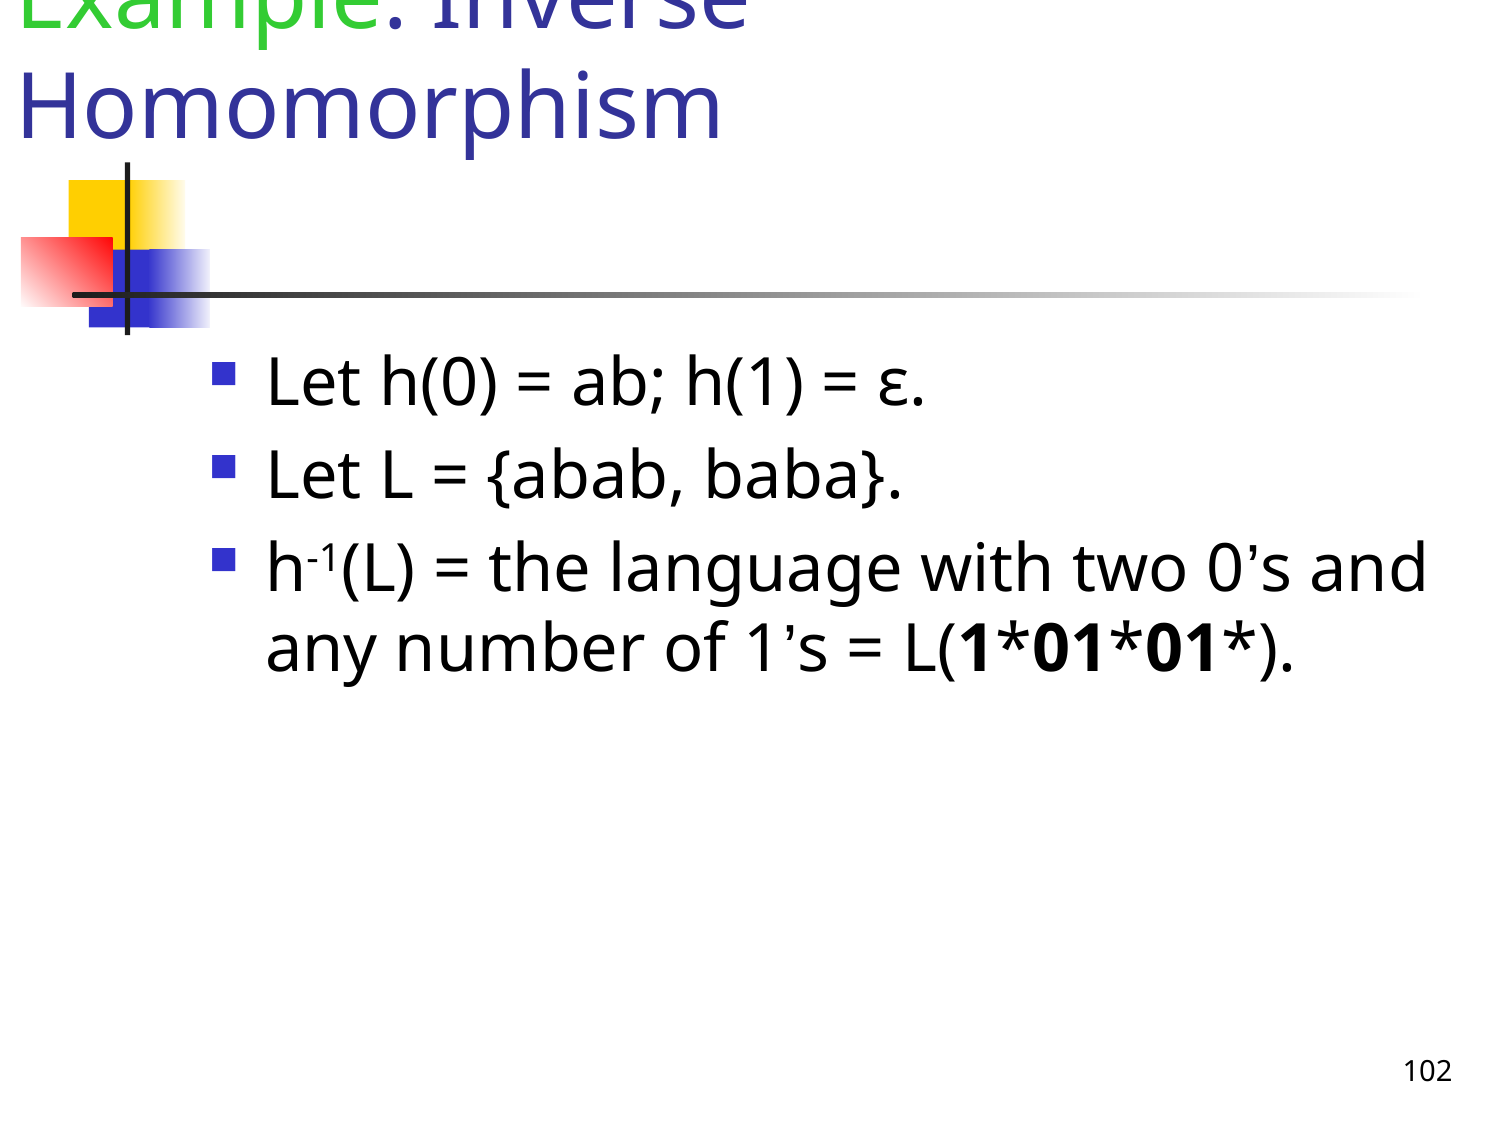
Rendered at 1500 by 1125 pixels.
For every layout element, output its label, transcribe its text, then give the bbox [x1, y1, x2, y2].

title Example: Inverse Homomorphism [0, 40, 1500, 165]
list Let h(0) = ab; h(1) = ε. Let L = {abab, baba}. h-1(L) = the language with two 0’s and any number of 1’s = L(1*01*01*). [193, 331, 1469, 1006]
slide_number 102 [1155, 1024, 1468, 1100]
